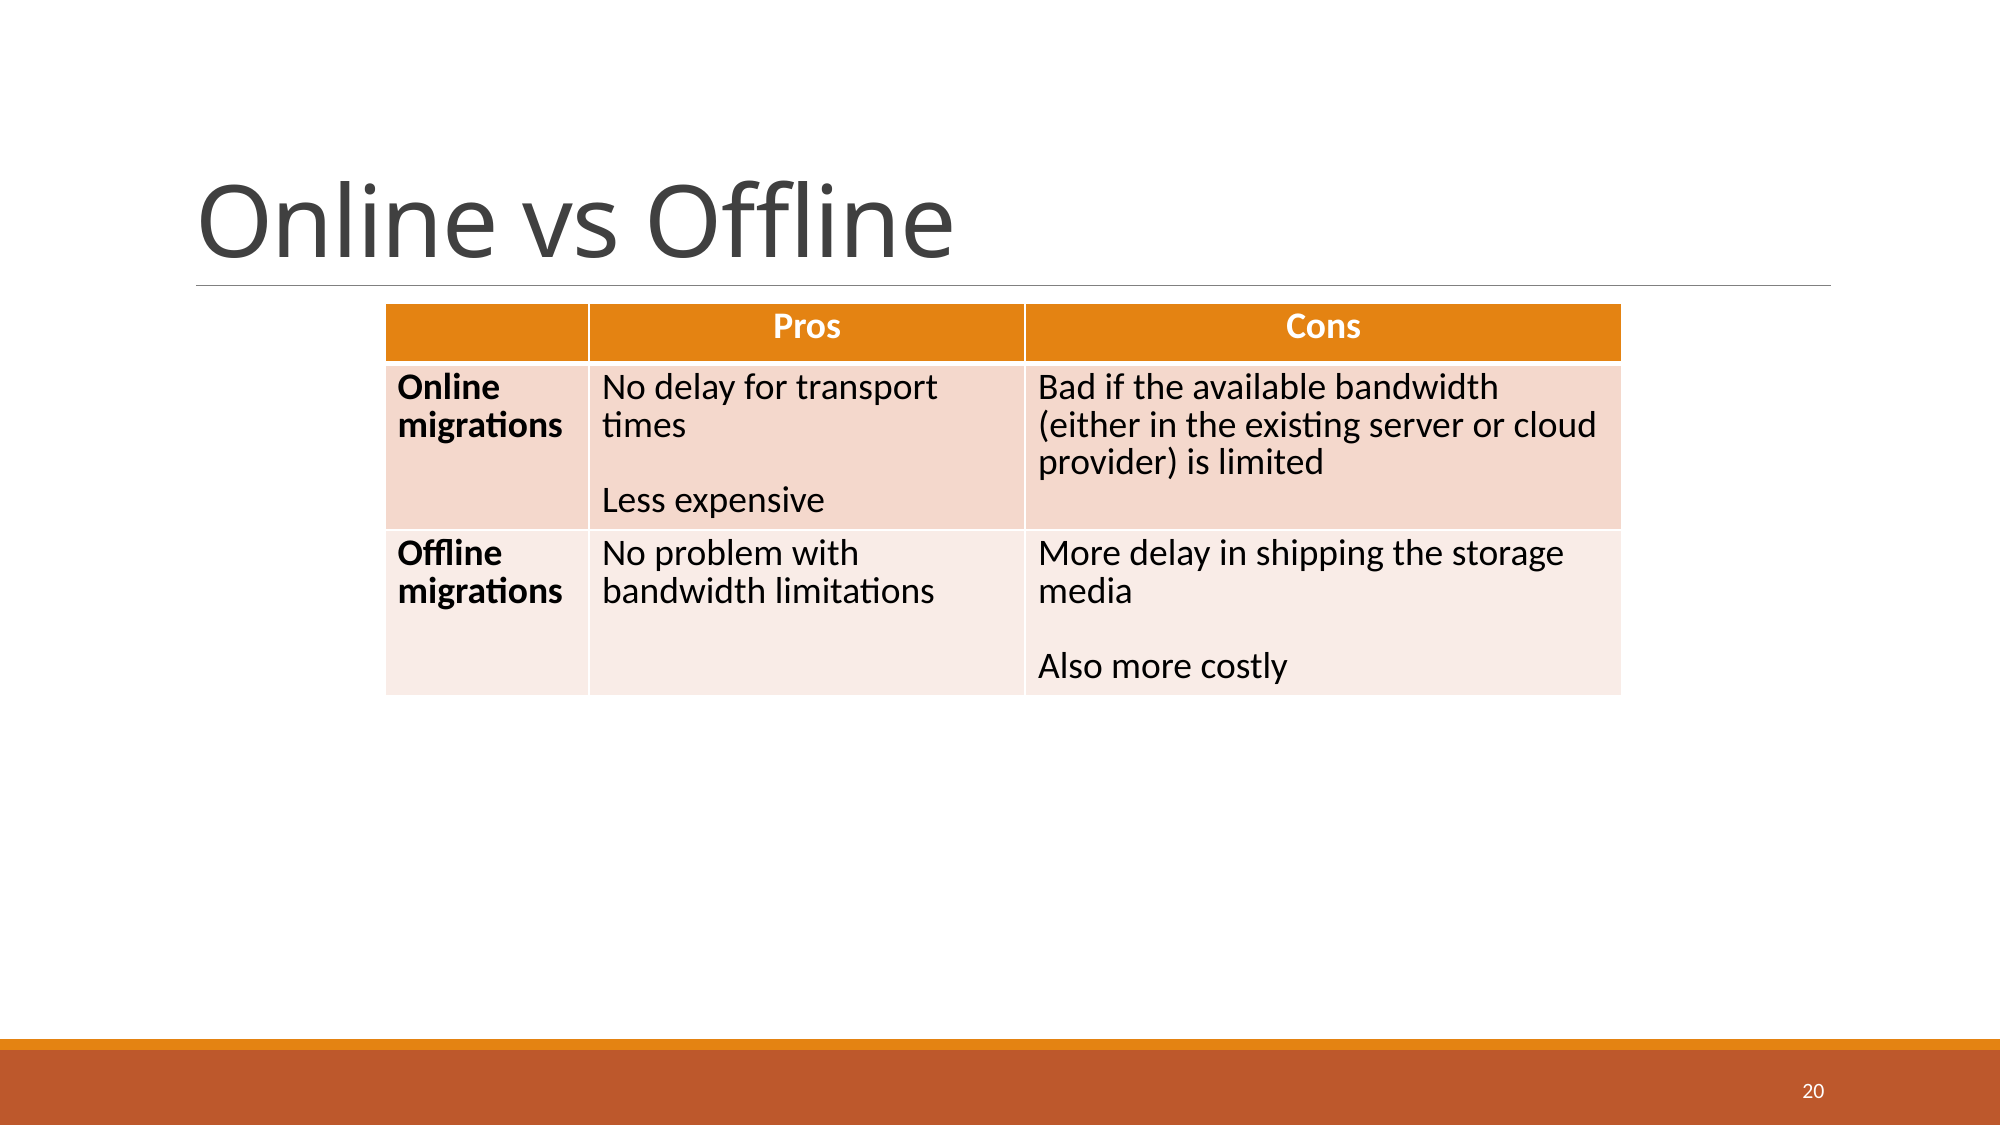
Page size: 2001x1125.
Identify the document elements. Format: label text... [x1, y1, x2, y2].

table_cell More delay in shipping the storage media Also more costly [1026, 531, 1621, 695]
slide_number 20 [1624, 1059, 1840, 1120]
table_cell Offline migrations [386, 531, 588, 695]
table_header Pros [590, 304, 1024, 361]
table_cell No delay for transport times Less expensive [590, 366, 1024, 529]
table_cell No problem with bandwidth limitations [590, 531, 1024, 695]
title Online vs Offline [180, 47, 1830, 285]
table_header Cons [1026, 304, 1621, 361]
table_cell Bad if the available bandwidth (either in the existing server or cloud provider) is limited [1026, 366, 1621, 529]
table_header [386, 304, 588, 361]
table_cell Online migrations [386, 366, 588, 529]
